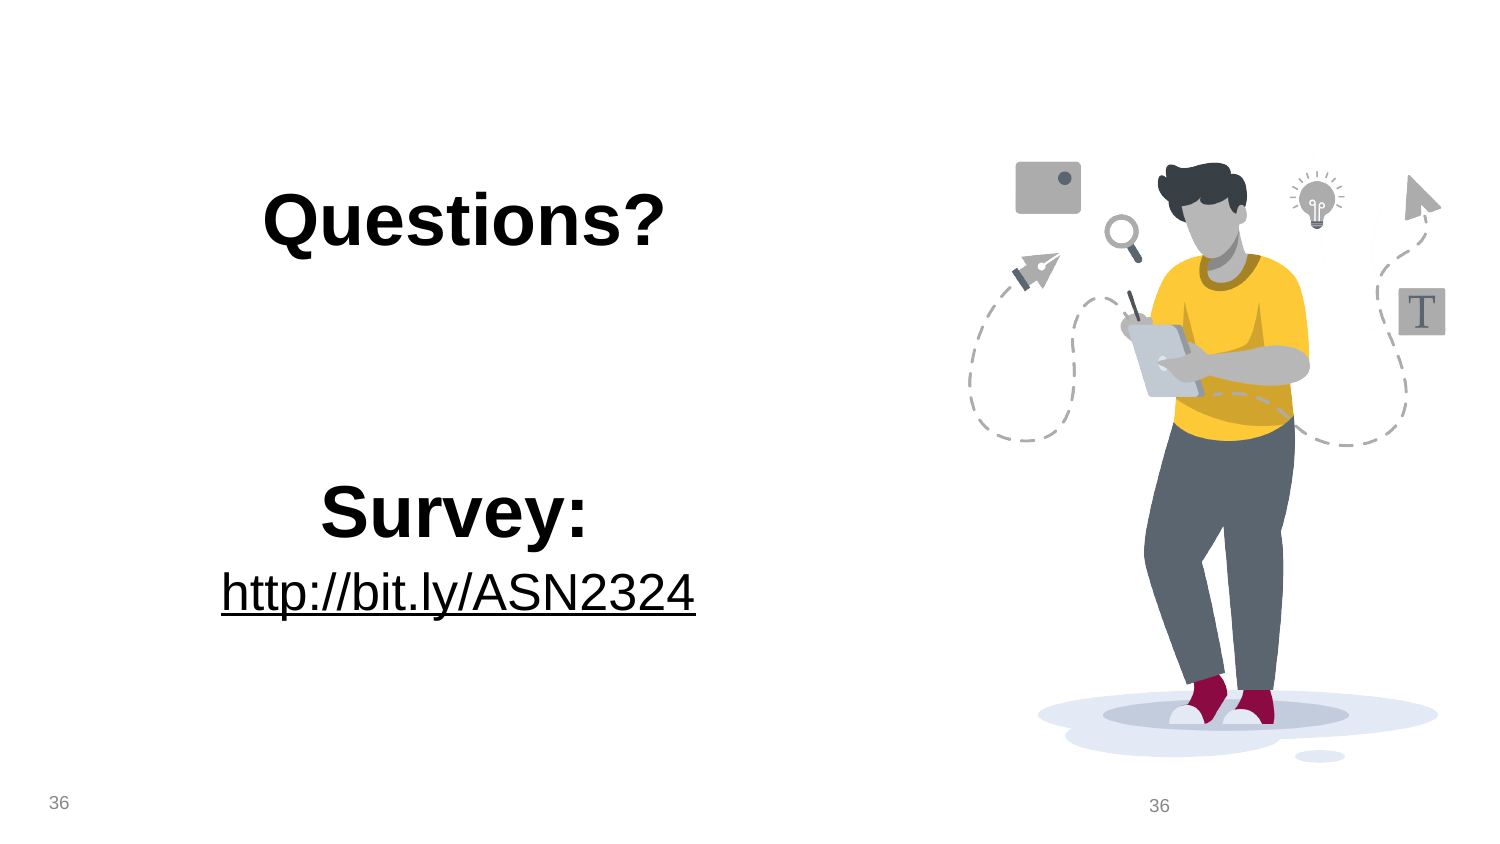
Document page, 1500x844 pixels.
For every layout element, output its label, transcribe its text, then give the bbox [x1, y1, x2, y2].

footer ‹#› [33, 779, 372, 825]
picture [968, 149, 1451, 763]
text_box Questions? Survey: http://bit.ly/ASN2324 [78, 75, 853, 683]
slide_number ‹#› [1134, 782, 1472, 827]
